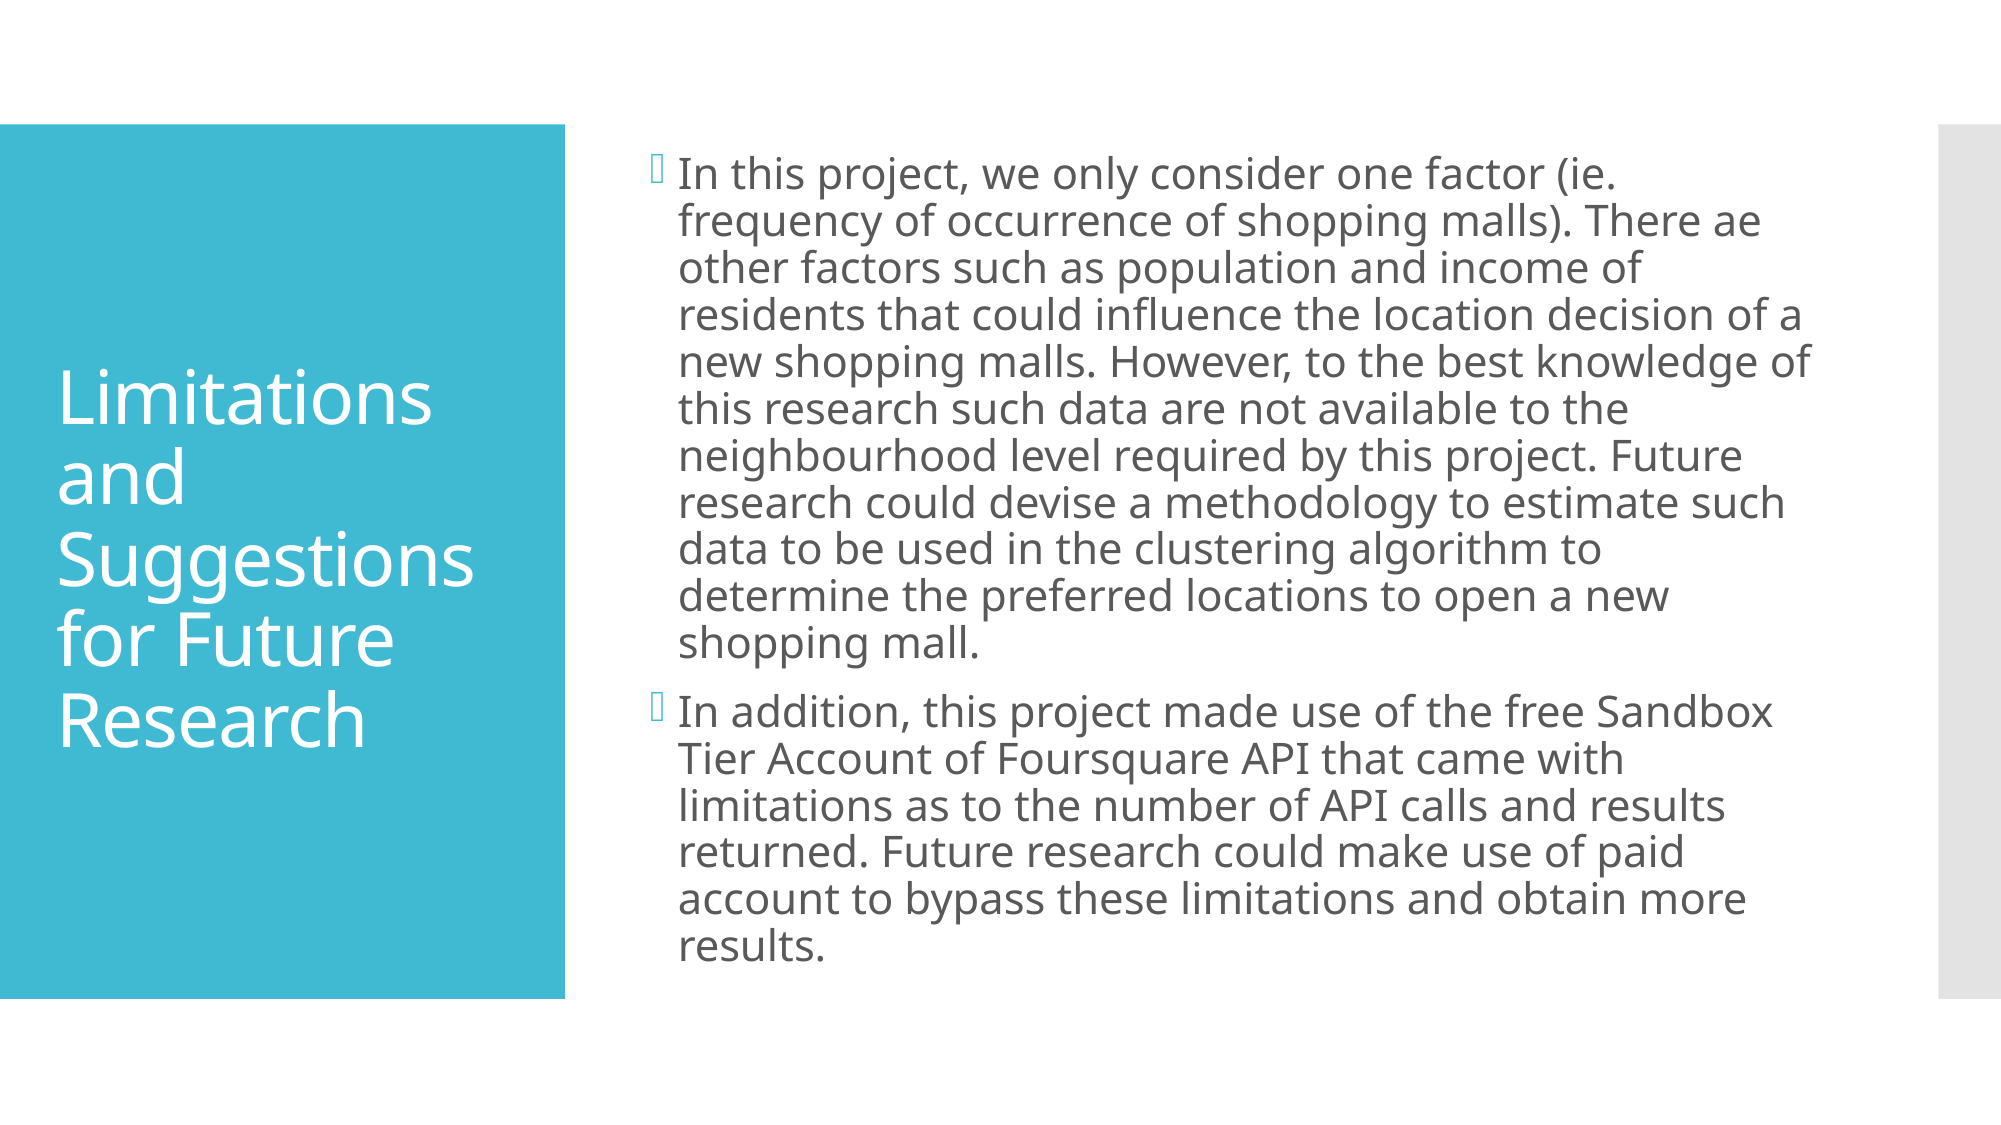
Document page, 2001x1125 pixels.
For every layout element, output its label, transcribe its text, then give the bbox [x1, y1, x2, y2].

title Limitations and Suggestions for Future Research [41, 184, 525, 940]
list In this project, we only consider one factor (ie. frequency of occurrence of shopping malls). There ae other factors such as population and income of residents that could influence the location decision of a new shopping malls. However, to the best knowledge of this research such data are not available to the neighbourhood level required by this project. Future research could devise a methodology to estimate such data to be used in the clustering algorithm to determine the preferred locations to open a new shopping mall. In addition, this project made use of the free Sandbox Tier Account of Foursquare API that came with limitations as to the number of API calls and results returned. Future research could make use of paid account to bypass these limitations and obtain more results. [634, 141, 1835, 982]
